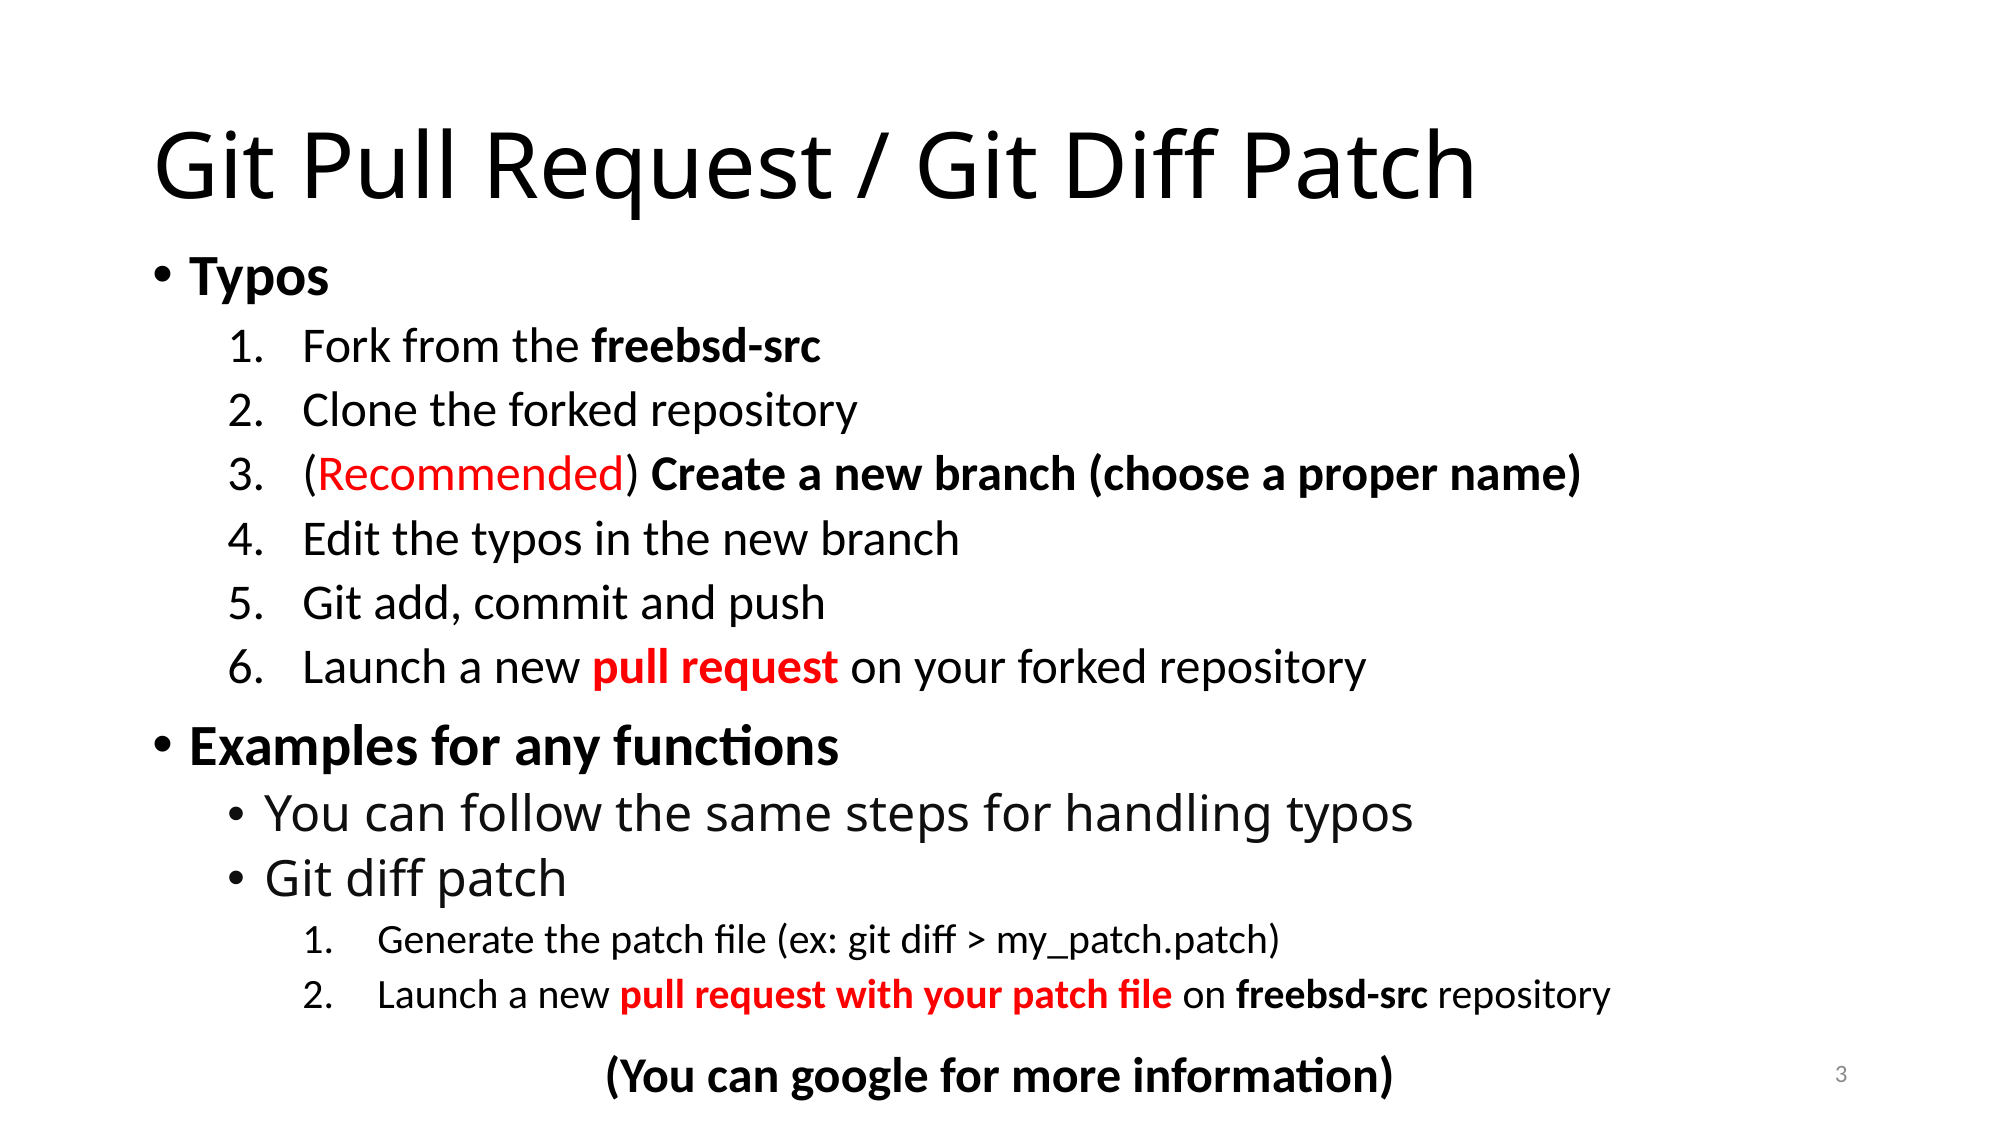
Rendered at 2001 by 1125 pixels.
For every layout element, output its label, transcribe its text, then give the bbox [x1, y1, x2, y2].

list Typos Fork from the freebsd-src Clone the forked repository (Recommended) Create a new branch (choose a proper name) Edit the typos in the new branch Git add, commit and push Launch a new pull request on your forked repository Examples for any functions You can follow the same steps for handling typos Git diff patch Generate the patch file (ex: git diff > my_patch.patch) Launch a new pull request with your patch file on freebsd-src repository [137, 238, 2000, 1125]
text_box (You can google for more information) [589, 1034, 1410, 1110]
title Git Pull Request / Git Diff Patch [137, 59, 1863, 238]
slide_number 3 [1412, 1042, 1863, 1103]
